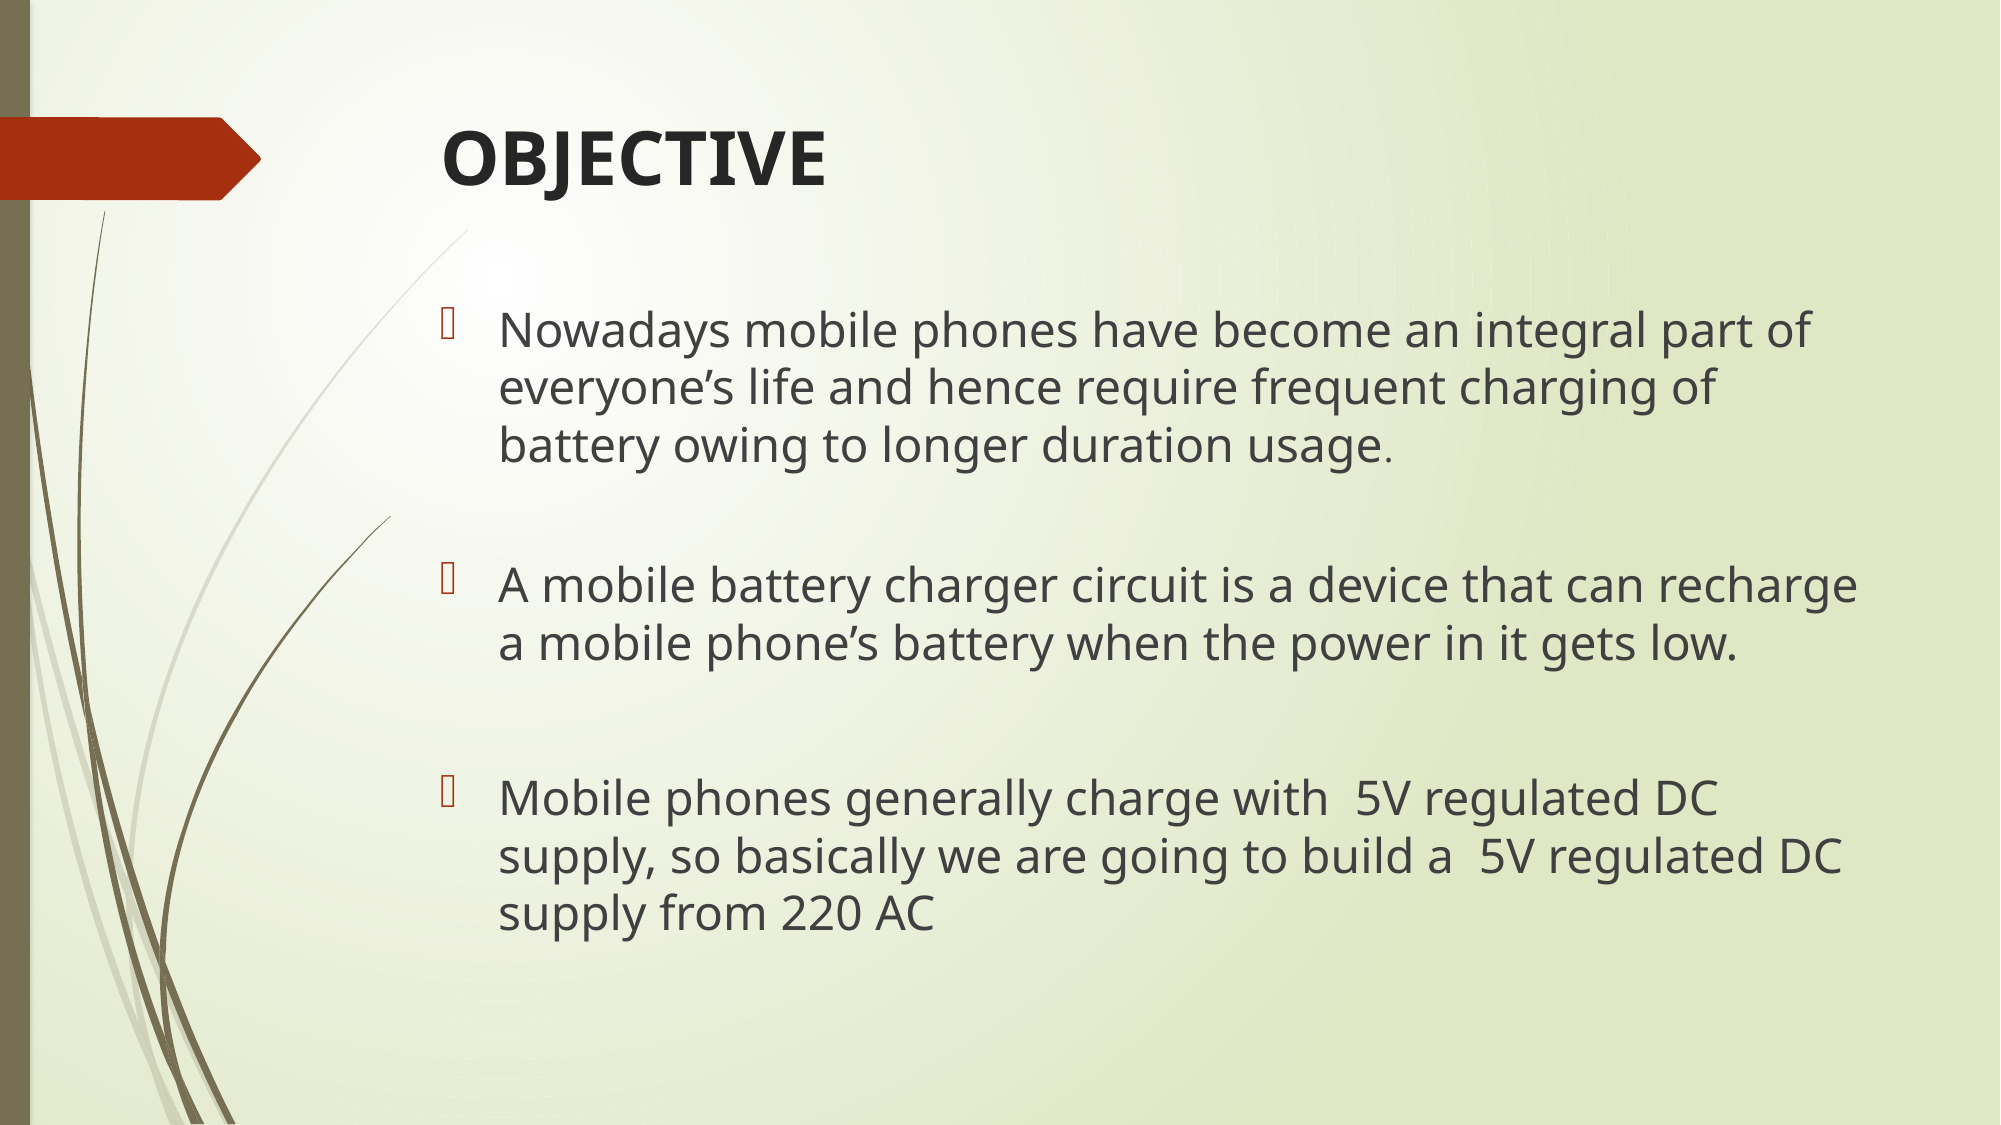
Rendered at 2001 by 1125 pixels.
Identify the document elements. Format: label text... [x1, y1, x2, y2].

list Nowadays mobile phones have become an integral part of everyone’s life and hence require frequent charging of battery owing to longer duration usage. A mobile battery charger circuit is a device that can recharge a mobile phone’s battery when the power in it gets low. Mobile phones generally charge with 5V regulated DC supply, so basically we are going to build a 5V regulated DC supply from 220 AC [424, 291, 1888, 970]
title OBJECTIVE [425, 102, 1888, 291]
